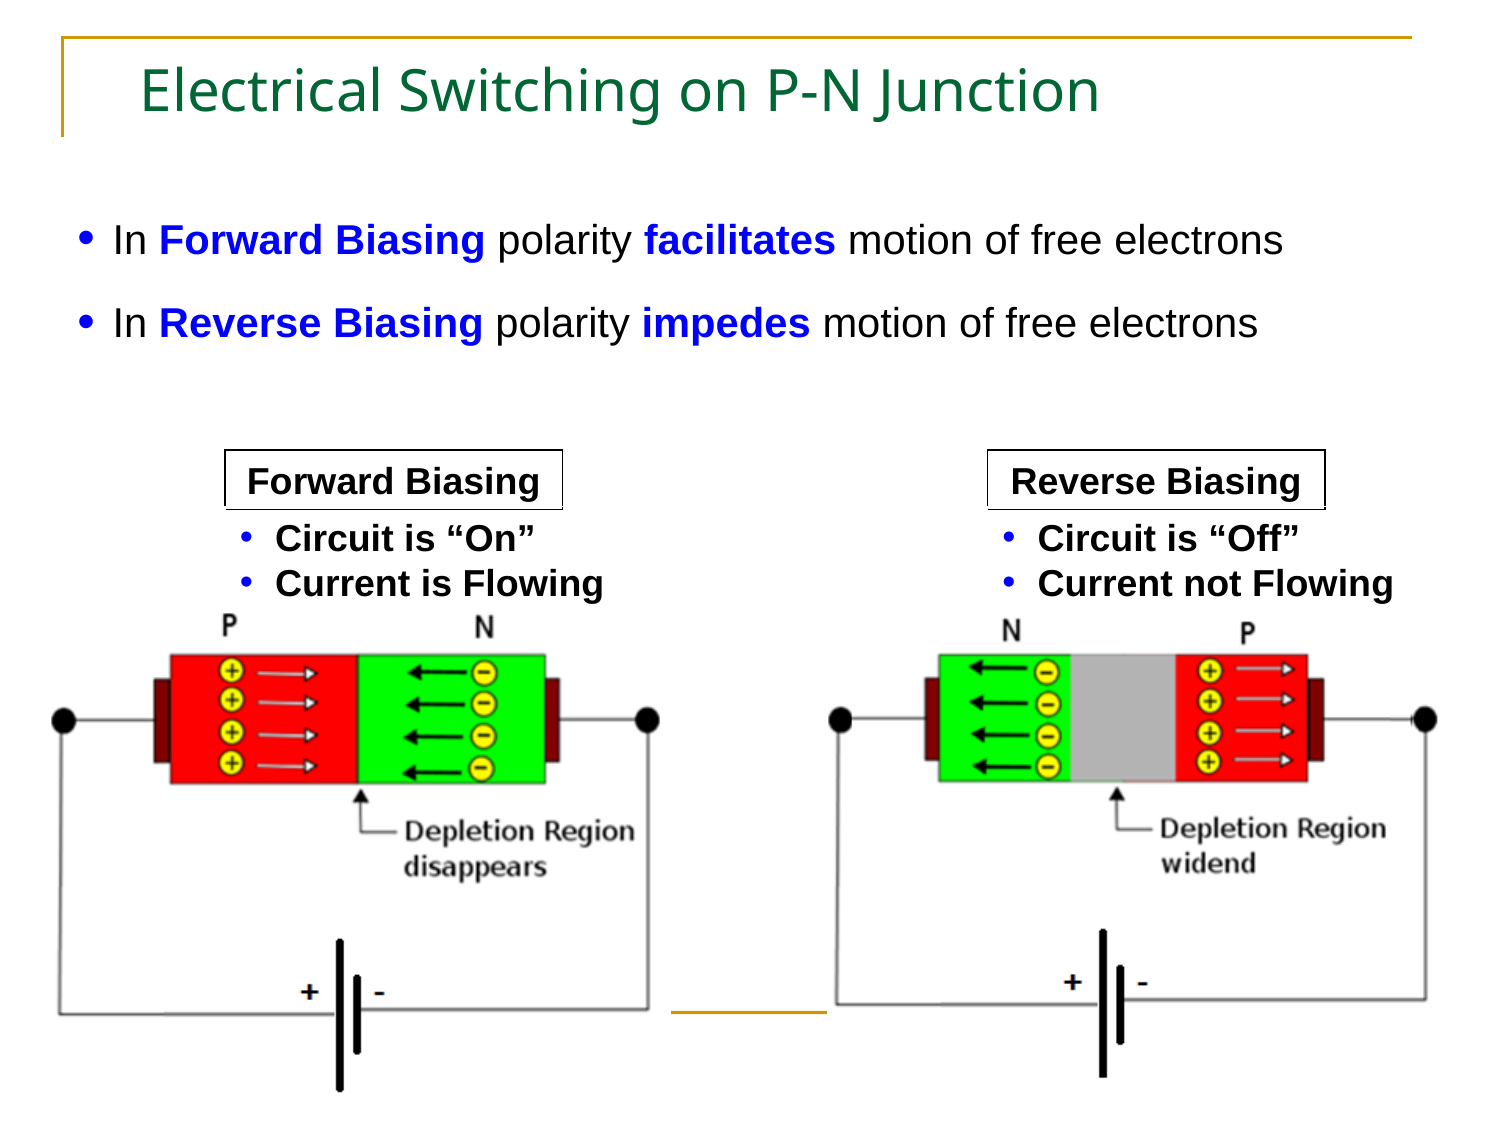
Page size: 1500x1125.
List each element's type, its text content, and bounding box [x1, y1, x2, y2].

text_box Reverse Biasing [987, 449, 1325, 506]
picture [49, 612, 671, 1109]
text_box Forward Biasing [225, 449, 563, 506]
text_box Electrical Switching on P-N Junction [125, 45, 1425, 131]
picture [827, 611, 1447, 1100]
text_box Circuit is “On” Current is Flowing [224, 506, 663, 610]
text_box Circuit is “Off” Current not Flowing [987, 506, 1425, 610]
text_box In Forward Biasing polarity facilitates motion of free electrons In Reverse Biasing polarity impedes motion of free electrons [62, 180, 1363, 354]
